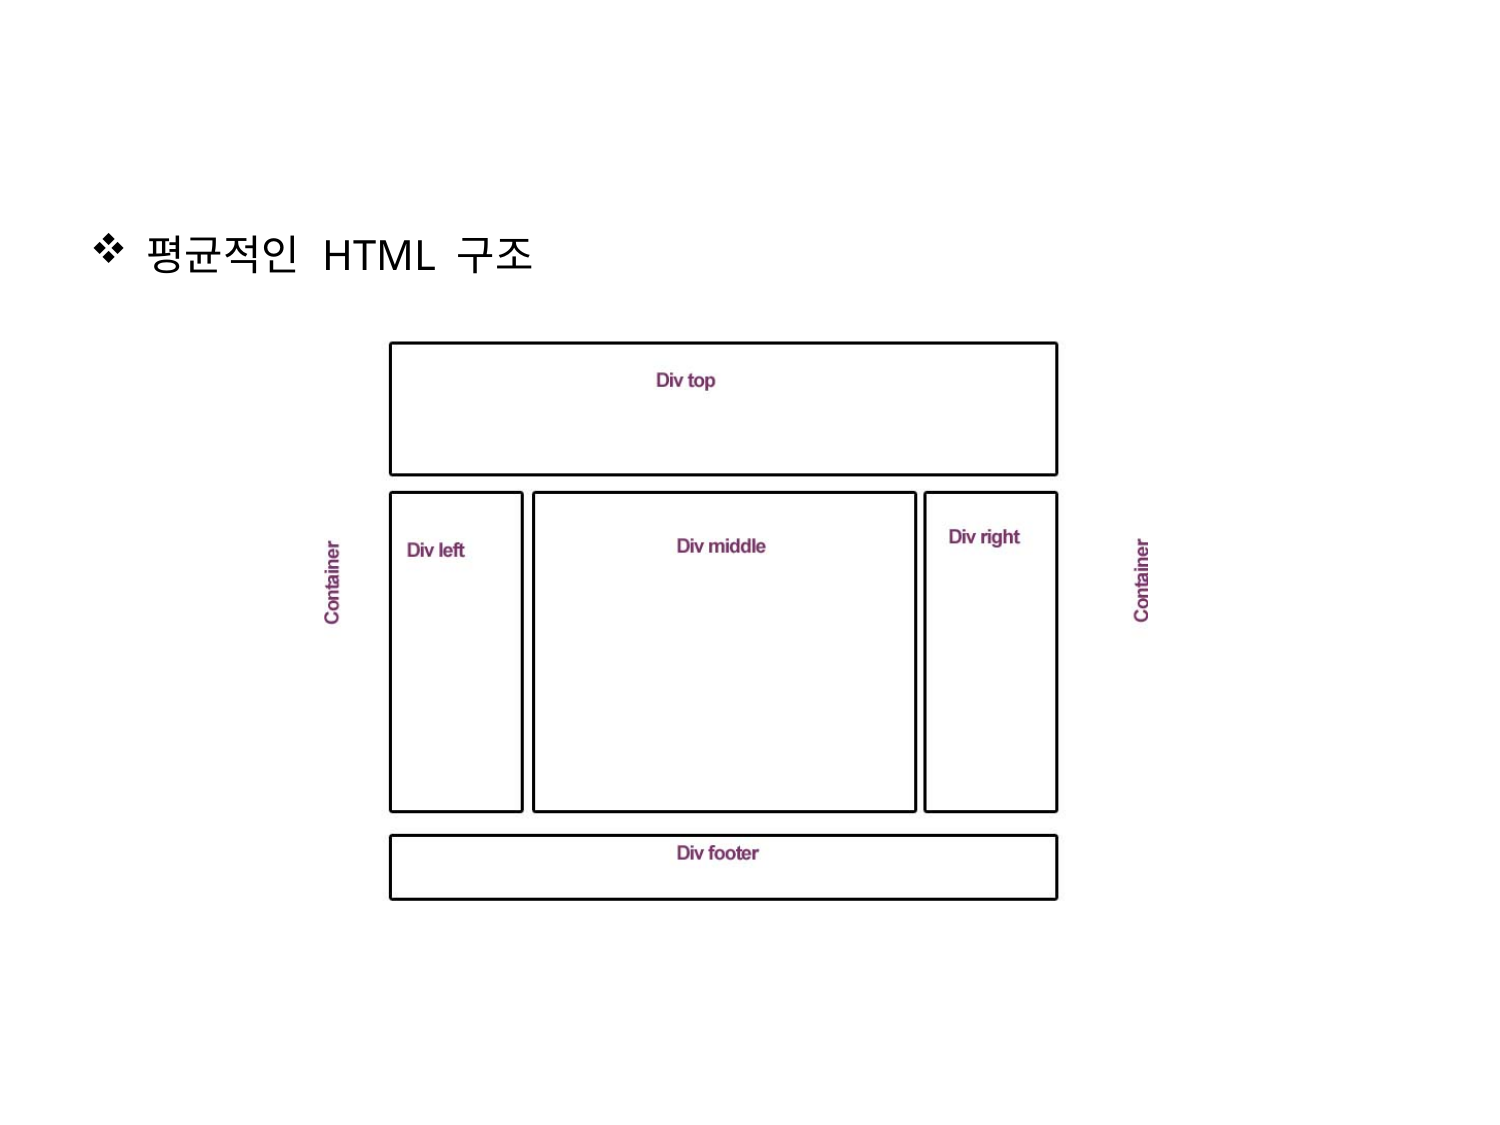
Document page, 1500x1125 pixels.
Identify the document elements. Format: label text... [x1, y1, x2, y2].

picture [324, 324, 1148, 943]
list 평균적인 HTML 구조 [75, 196, 1425, 1071]
